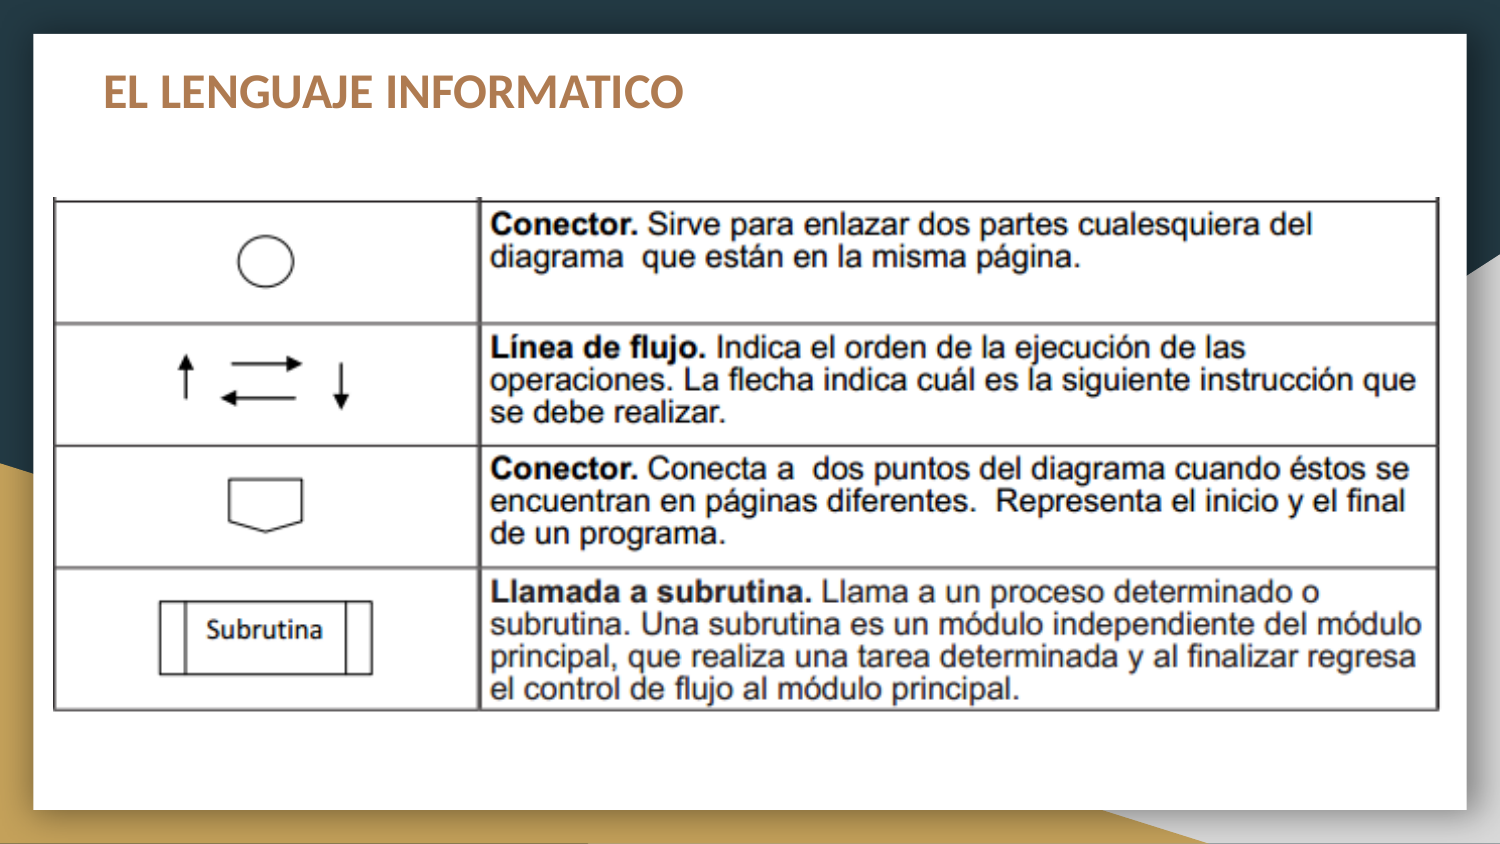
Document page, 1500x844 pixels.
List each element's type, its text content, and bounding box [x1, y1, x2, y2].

picture [52, 197, 1446, 718]
title EL LENGUAJE INFORMATICO [88, 43, 1424, 150]
